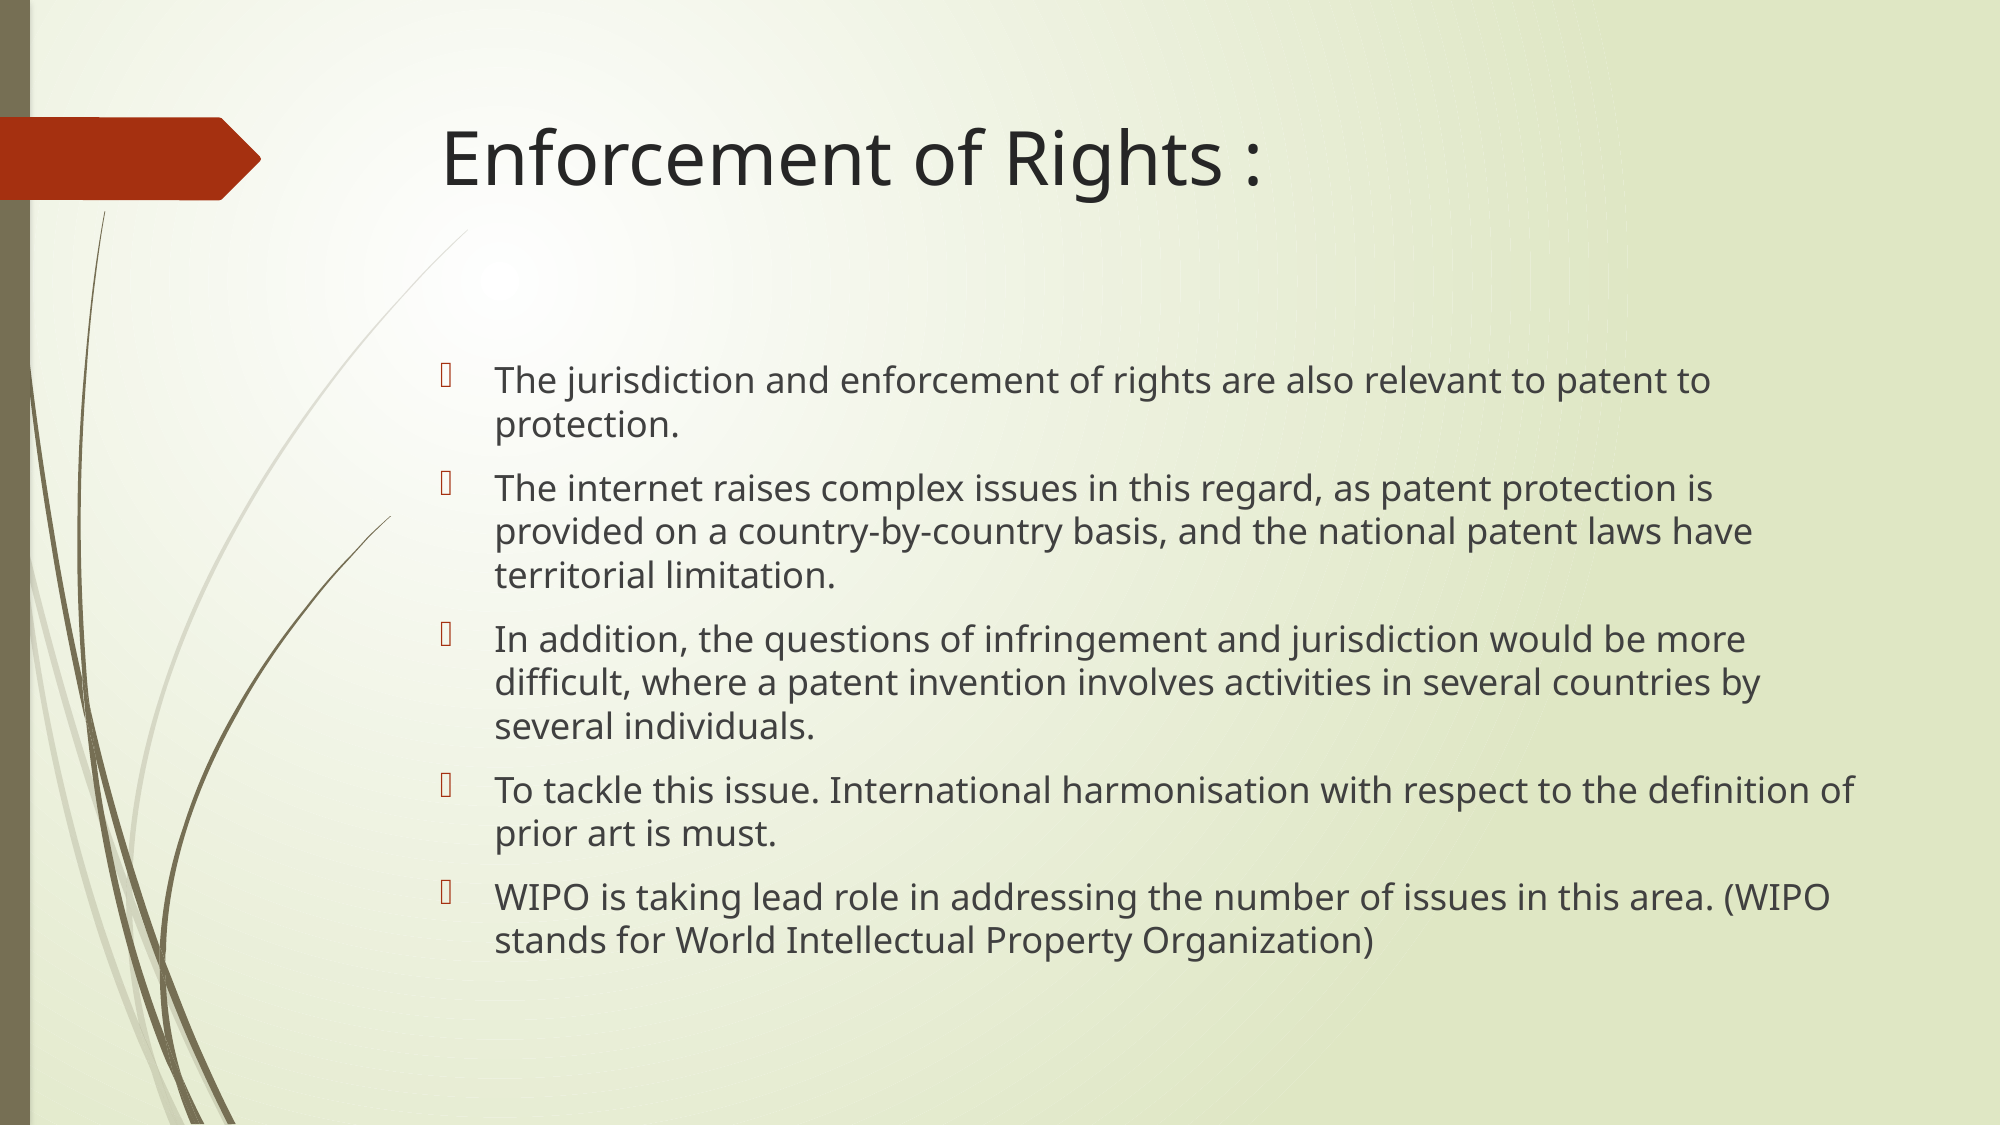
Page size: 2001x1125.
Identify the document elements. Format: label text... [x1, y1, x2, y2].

list The jurisdiction and enforcement of rights are also relevant to patent to protection. The internet raises complex issues in this regard, as patent protection is provided on a country-by-country basis, and the national patent laws have territorial limitation. In addition, the questions of infringement and jurisdiction would be more difficult, where a patent invention involves activities in several countries by several individuals. To tackle this issue. International harmonisation with respect to the definition of prior art is must. WIPO is taking lead role in addressing the number of issues in this area. (WIPO stands for World Intellectual Property Organization) [424, 350, 1888, 970]
title Enforcement of Rights : [425, 102, 1888, 313]
